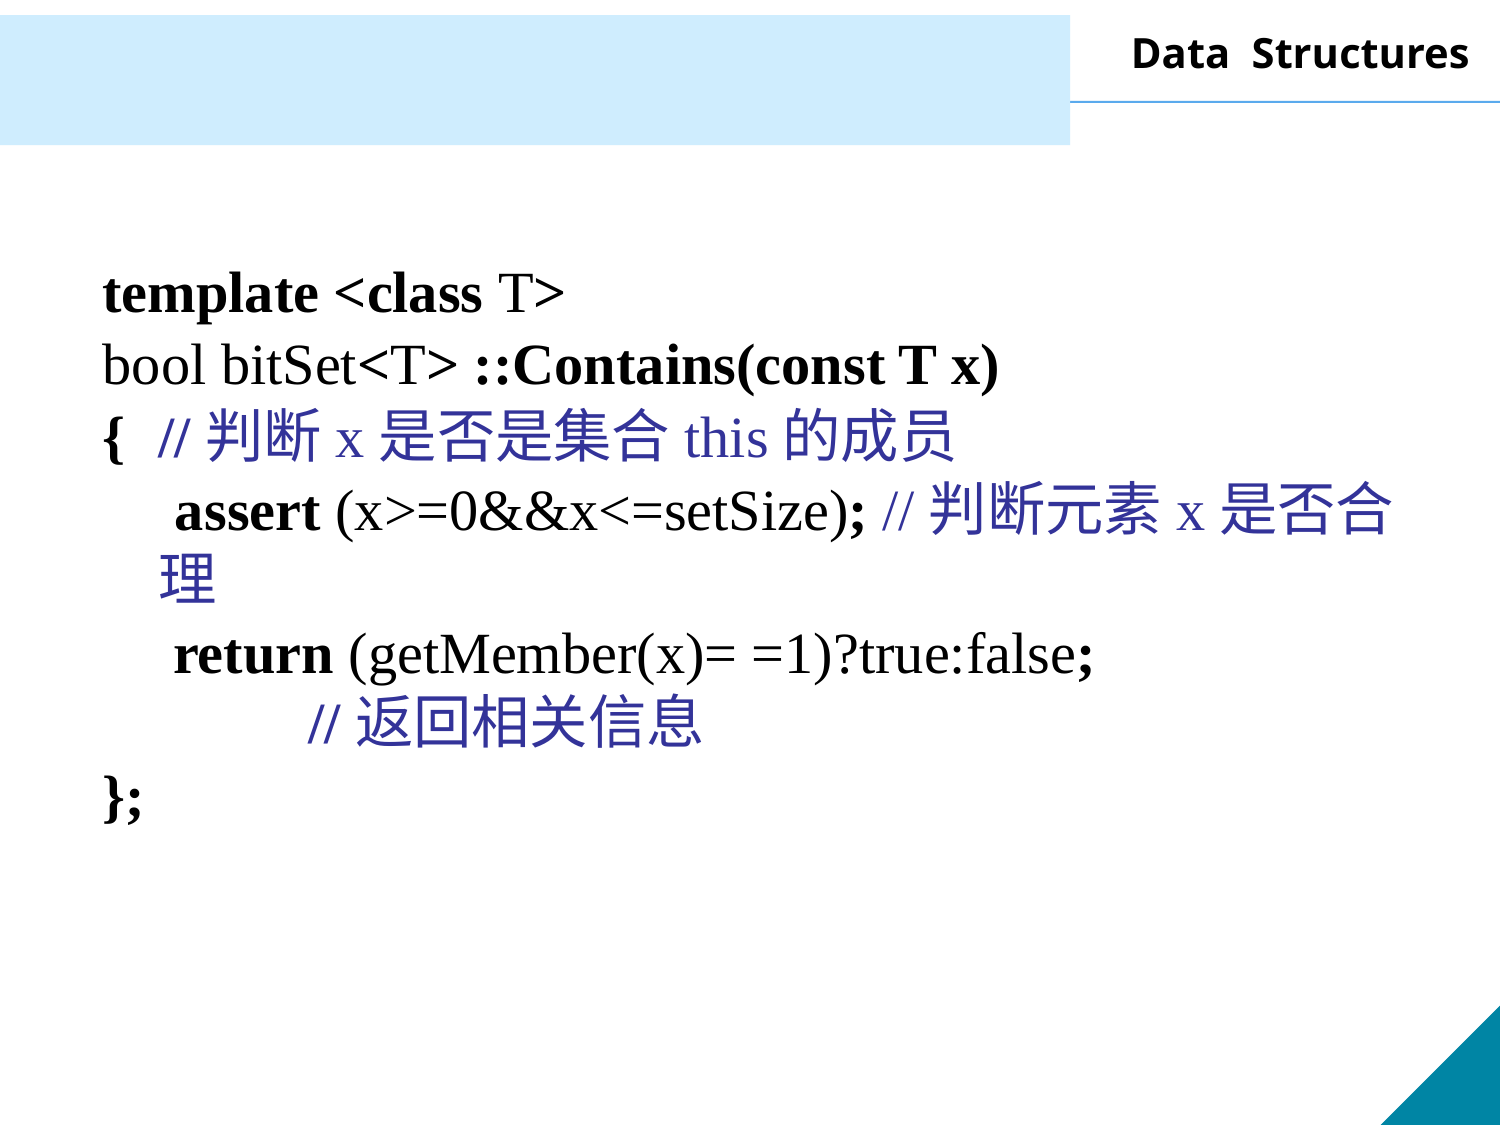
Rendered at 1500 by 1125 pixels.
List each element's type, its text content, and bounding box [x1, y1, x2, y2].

list template <class T> bool bitSet<T> ::Contains(const T x) { //判断x是否是集合this的成员 assert (x>=0&&x<=setSize); //判断元素x是否合理 return (getMember(x)= =1)?true:false; //返回相关信息 }; [87, 246, 1438, 1125]
